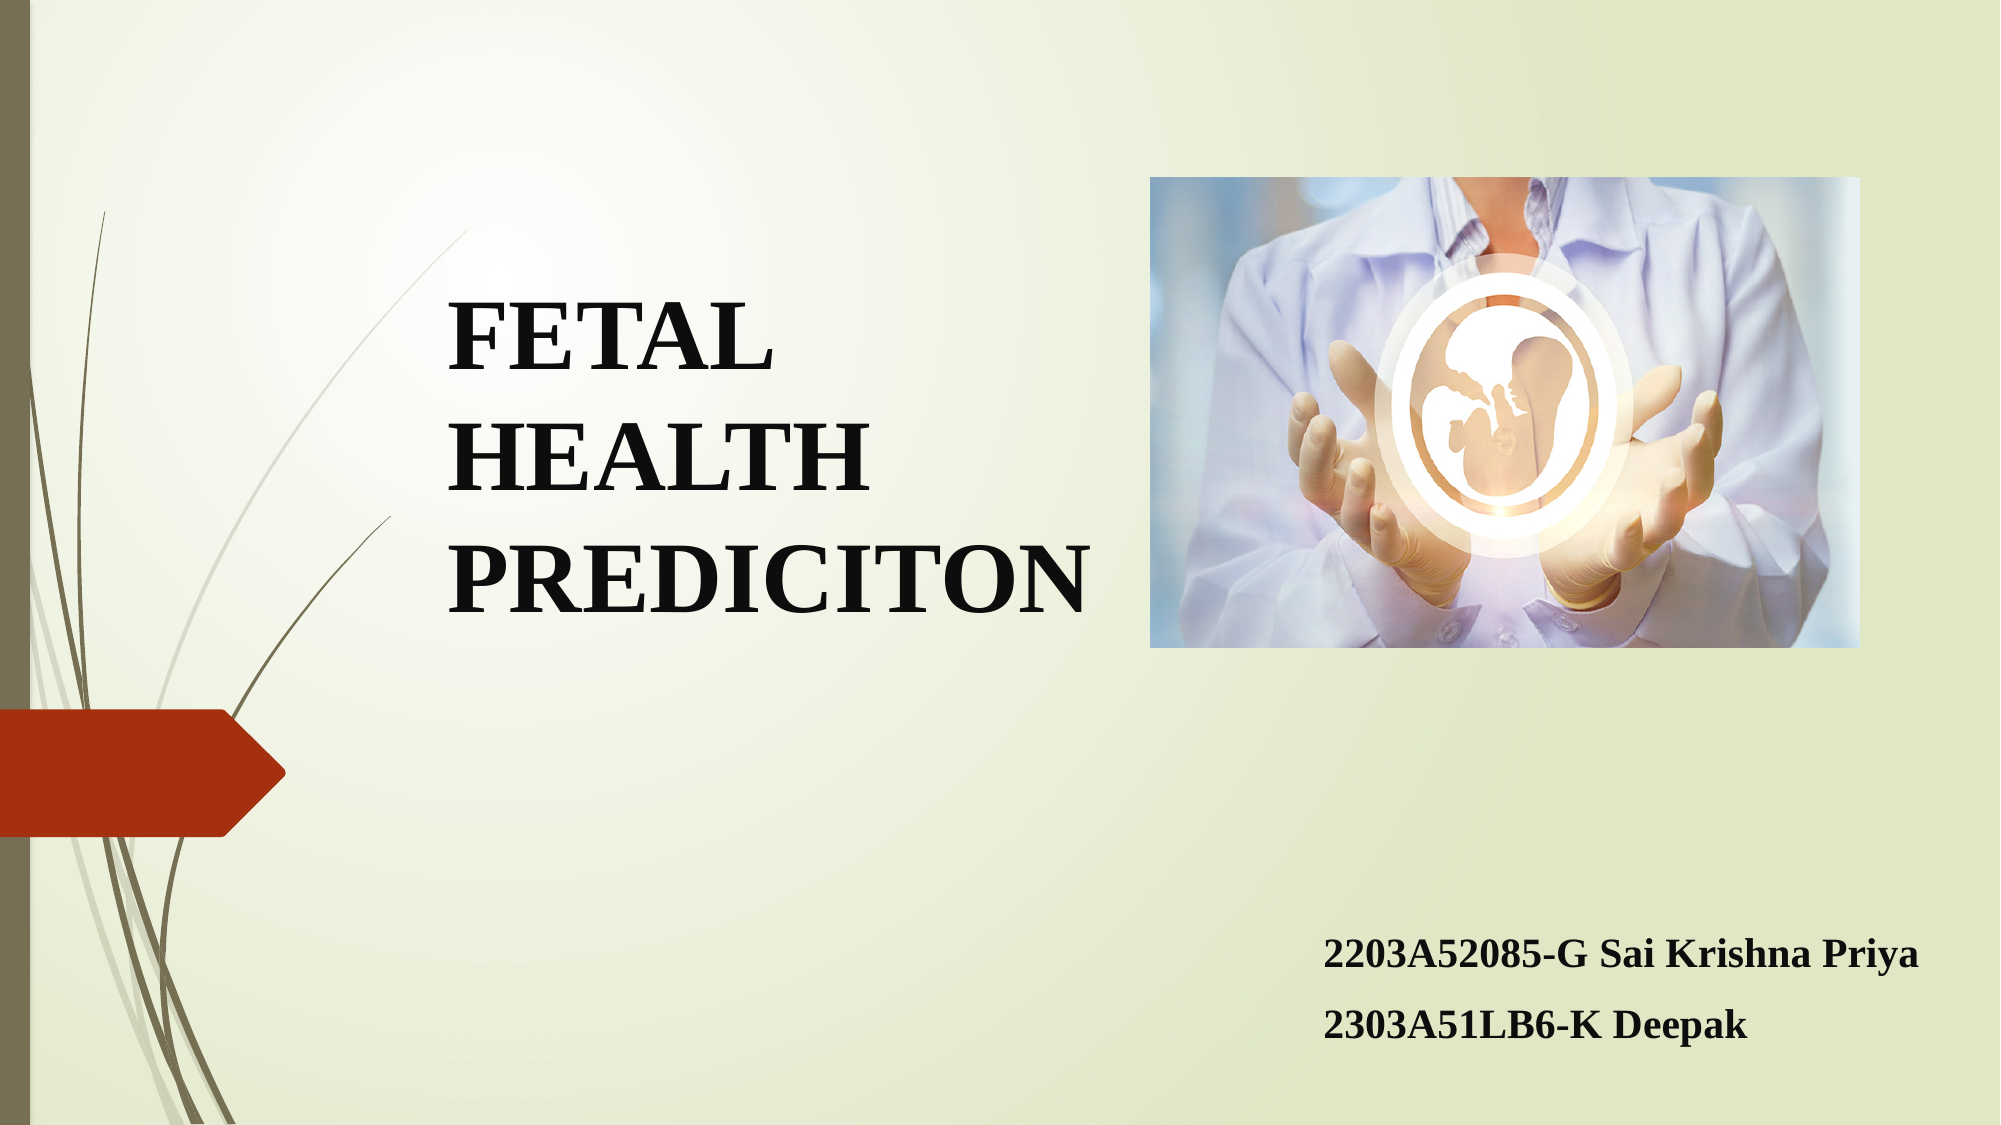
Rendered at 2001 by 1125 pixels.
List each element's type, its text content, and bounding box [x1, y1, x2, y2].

title FETAL HEALTH PREDICITON [432, 222, 1118, 640]
picture [1150, 177, 1860, 648]
subtitle 2203A52085-G Sai Krishna Priya 2303A51LB6-K Deepak [1308, 917, 1949, 1064]
